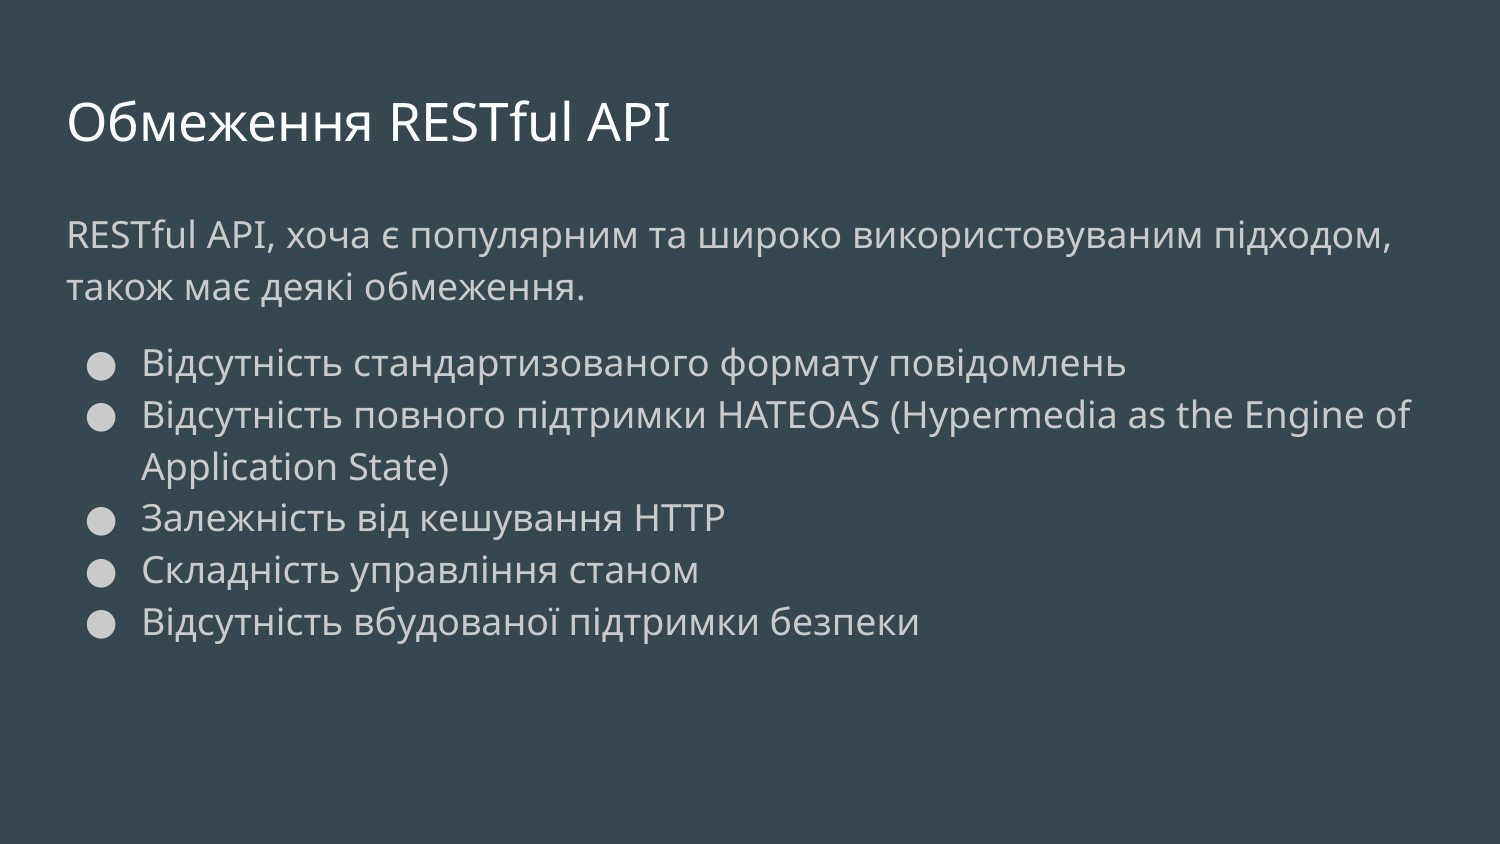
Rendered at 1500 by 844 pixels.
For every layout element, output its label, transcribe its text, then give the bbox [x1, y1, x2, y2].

title Обмеження RESTful API [51, 72, 1449, 167]
list RESTful API, хоча є популярним та широко використовуваним підходом, також має деякі обмеження. Відсутність стандартизованого формату повідомлень Відсутність повного підтримки HATEOAS (Hypermedia as the Engine of Application State) Залежність від кешування HTTP Складність управління станом Відсутність вбудованої підтримки безпеки [51, 189, 1449, 750]
